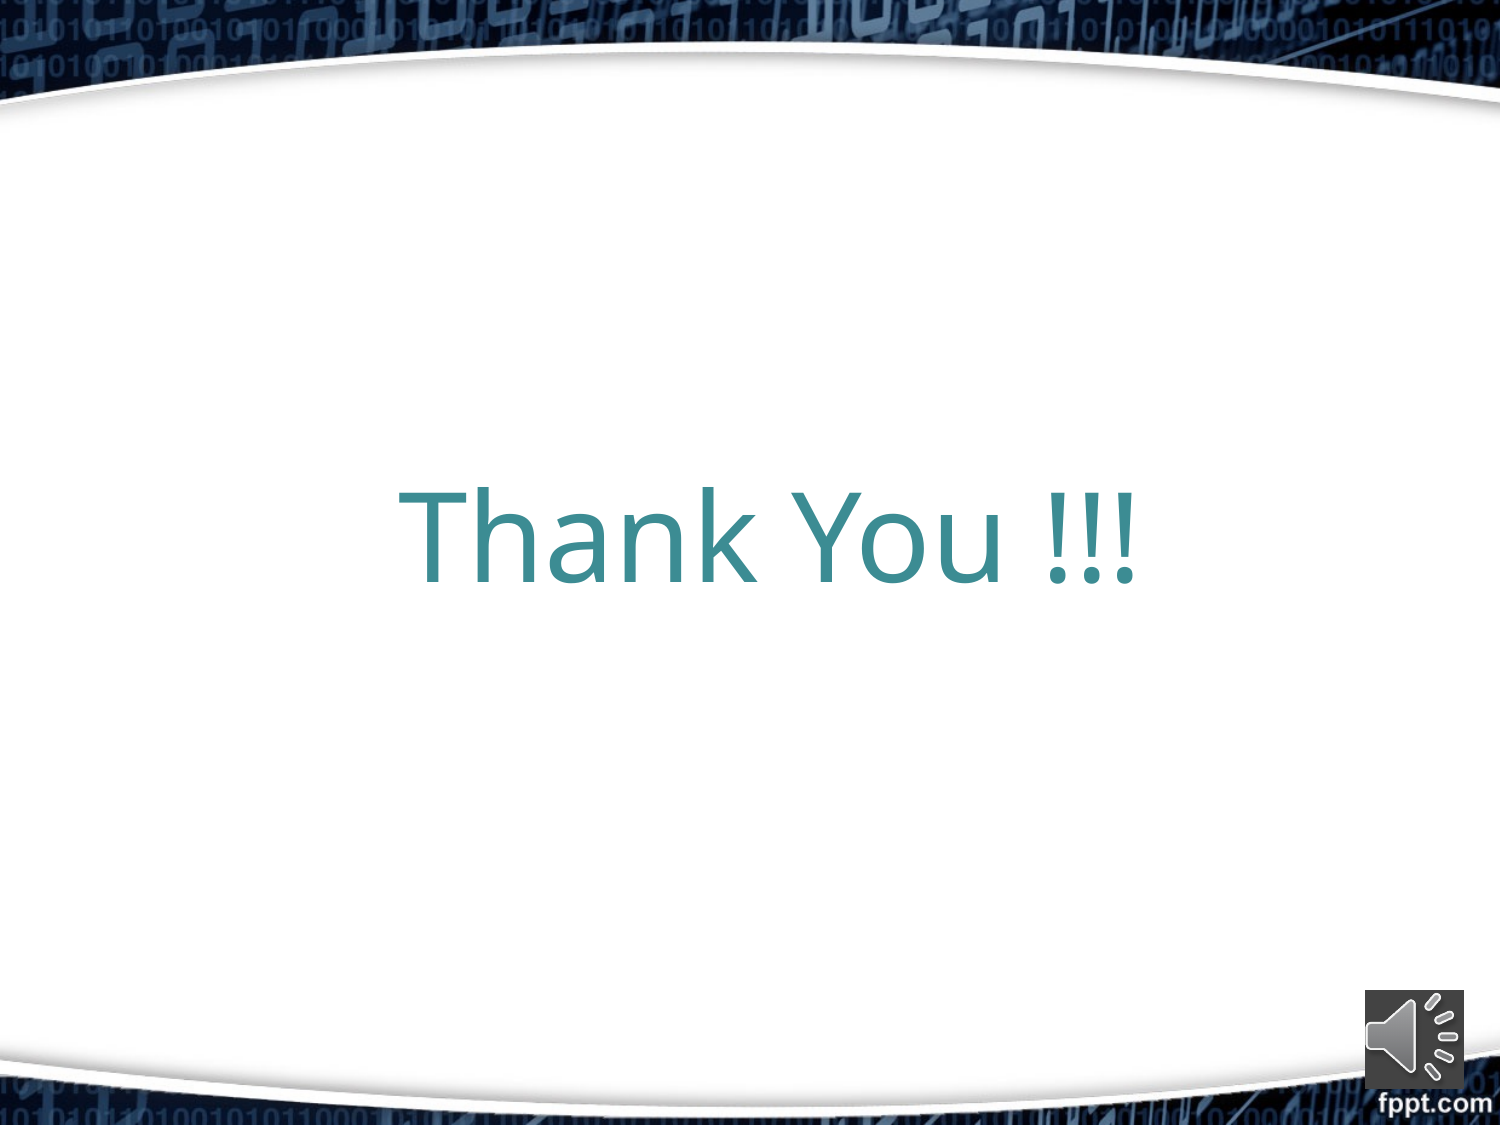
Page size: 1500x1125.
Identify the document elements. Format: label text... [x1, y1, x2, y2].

picture [0, 0, 1500, 1125]
list Thank You !!! [35, 457, 1500, 879]
